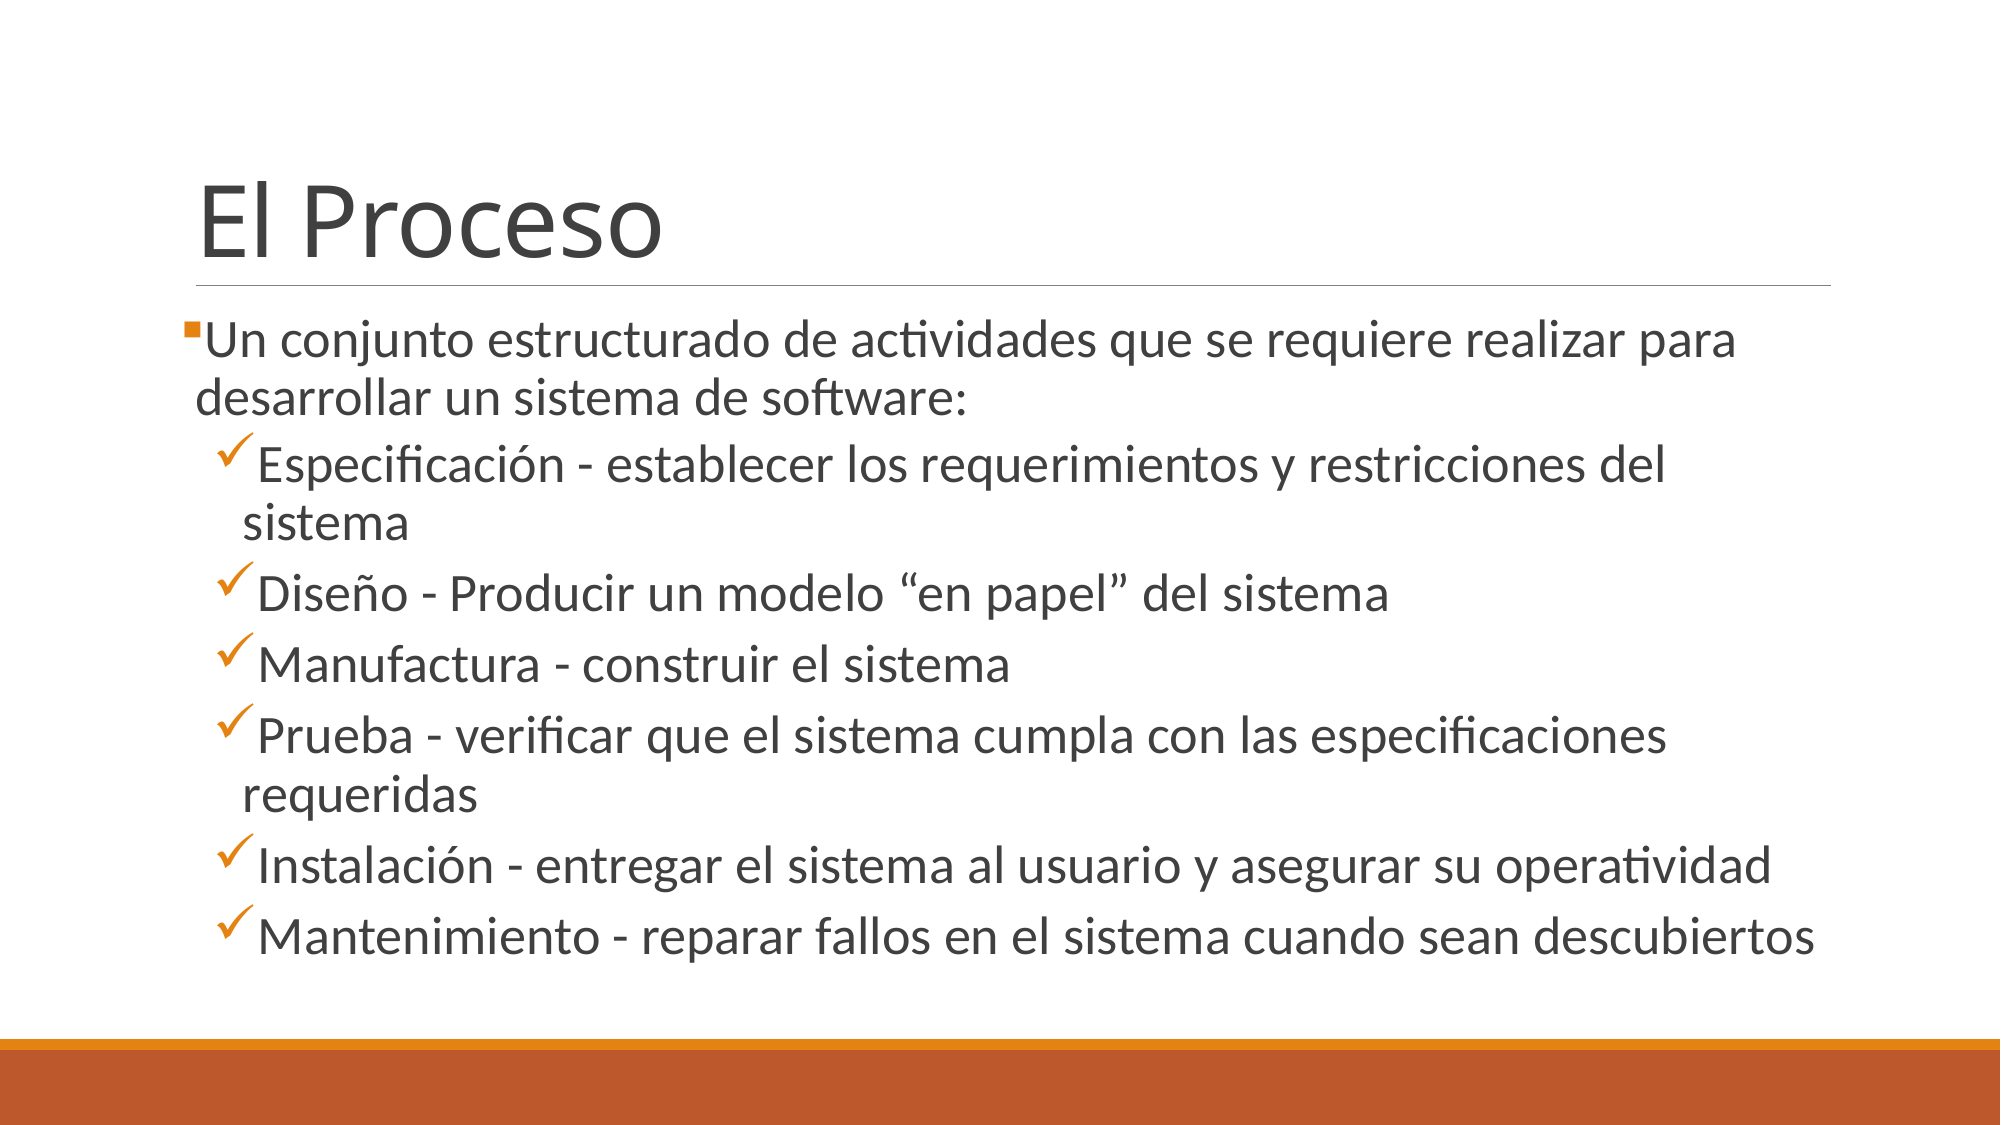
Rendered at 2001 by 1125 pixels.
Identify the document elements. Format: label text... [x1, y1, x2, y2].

list Un conjunto estructurado de actividades que se requiere realizar para desarrollar un sistema de software: Especificación - establecer los requerimientos y restricciones del sistema Diseño - Producir un modelo “en papel” del sistema Manufactura - construir el sistema Prueba - verificar que el sistema cumpla con las especificaciones requeridas Instalación - entregar el sistema al usuario y asegurar su operatividad Mantenimiento - reparar fallos en el sistema cuando sean descubiertos [180, 302, 1830, 963]
title El Proceso [180, 47, 1830, 285]
